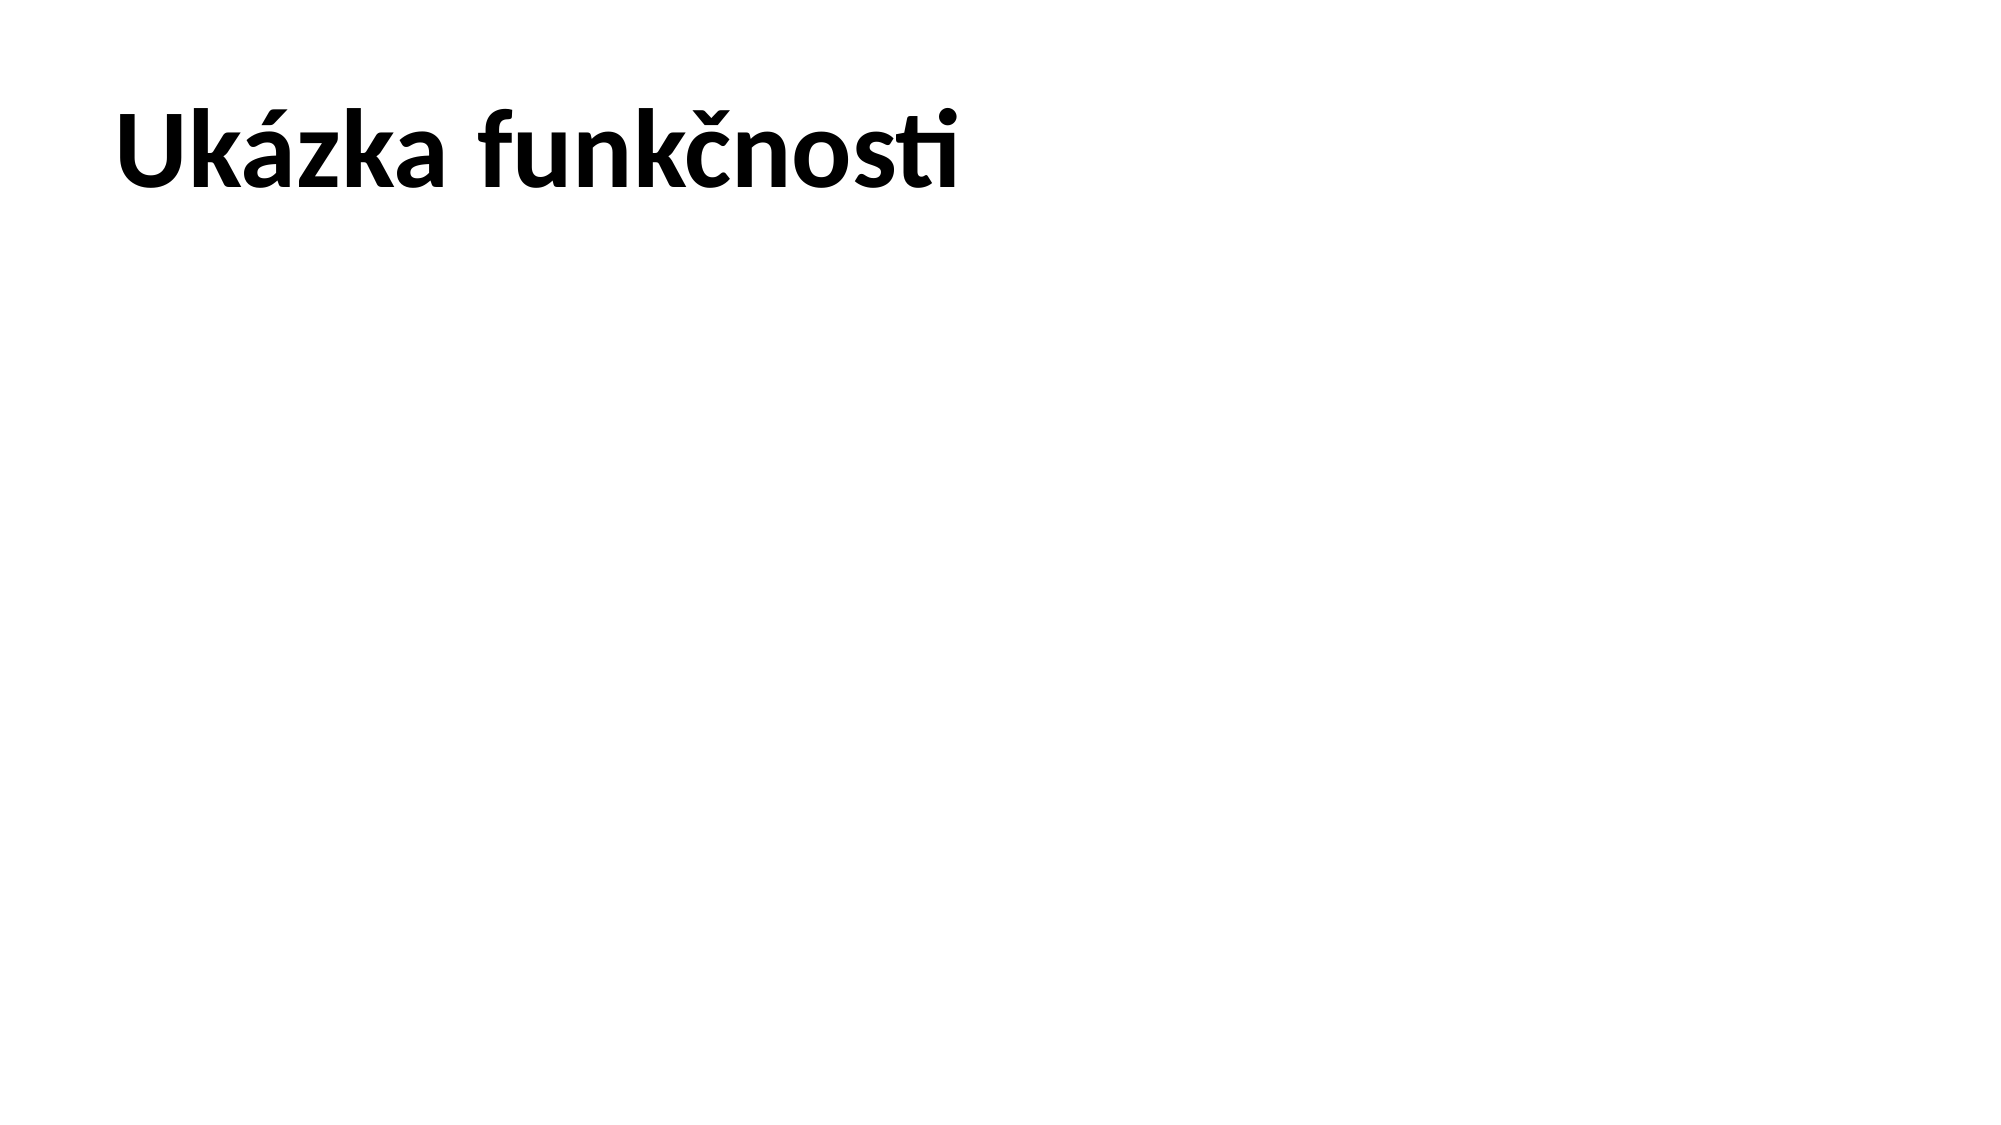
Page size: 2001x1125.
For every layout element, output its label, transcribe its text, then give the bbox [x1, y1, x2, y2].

title Ukázka funkčnosti [99, 45, 1900, 233]
